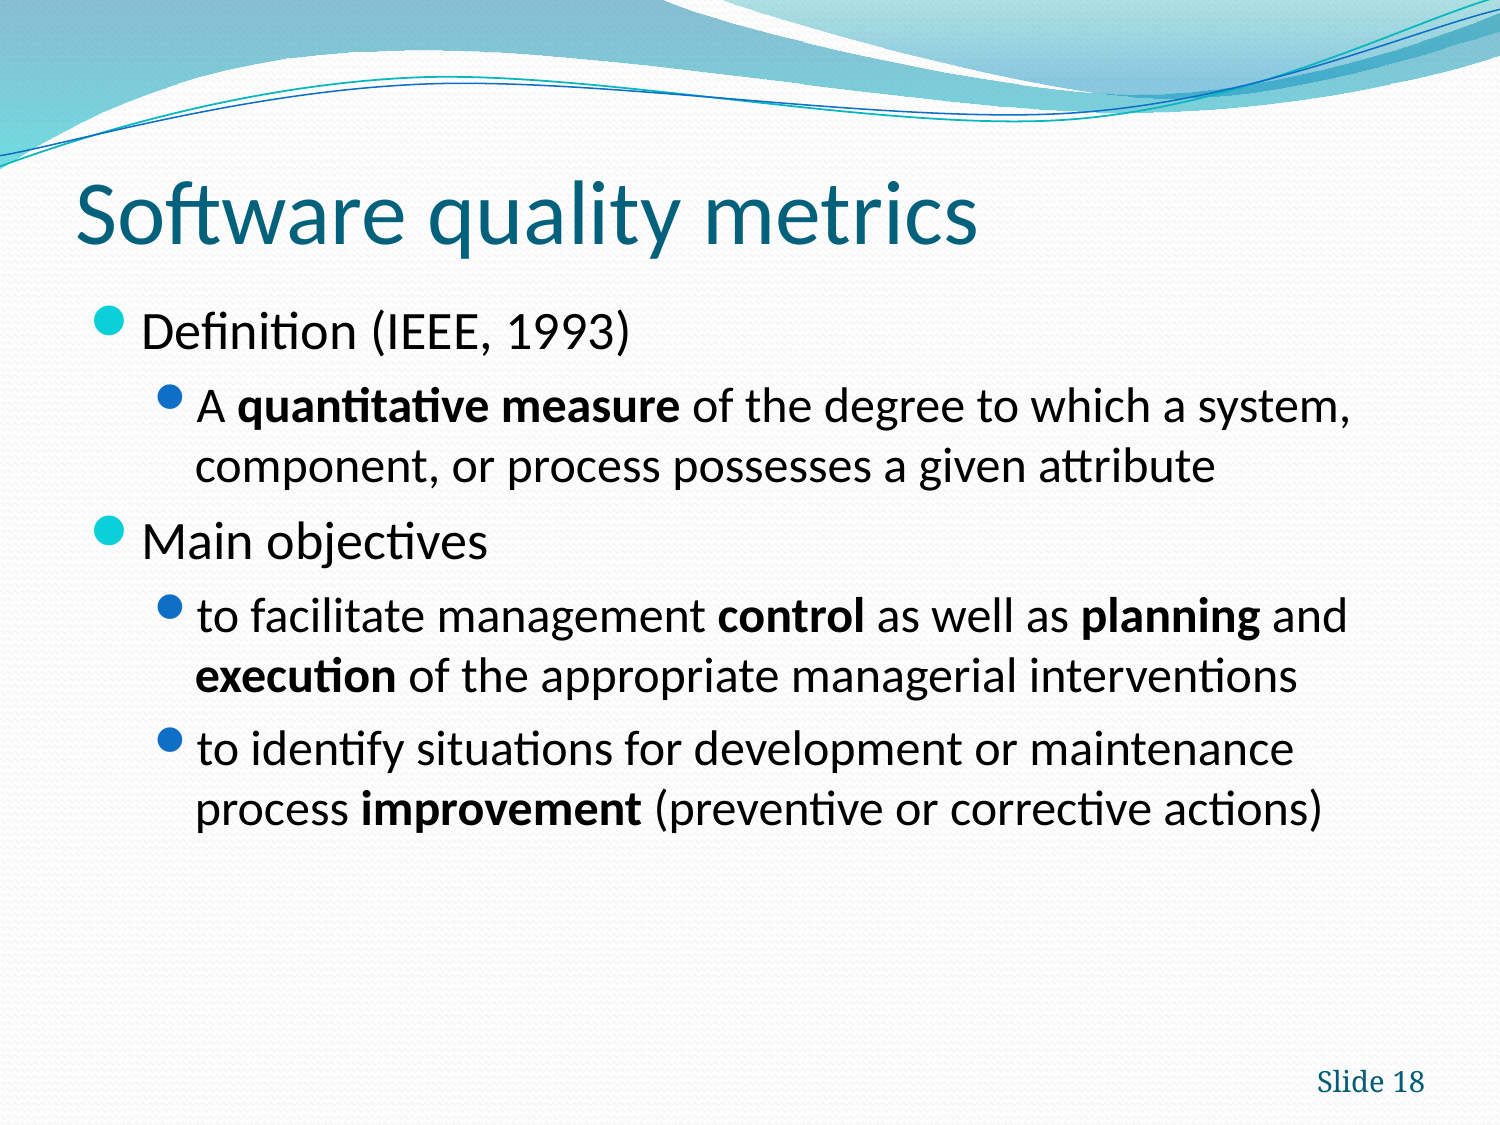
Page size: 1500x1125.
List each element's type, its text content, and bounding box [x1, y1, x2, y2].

slide_number Slide 18 [1299, 1042, 1425, 1103]
title Software quality metrics [75, 75, 1450, 263]
list Definition (IEEE, 1993) A quantitative measure of the degree to which a system, component, or process possesses a given attribute Main objectives to facilitate management control as well as planning and execution of the appropriate managerial interventions to identify situations for development or maintenance process improvement (preventive or corrective actions) [75, 287, 1450, 1063]
